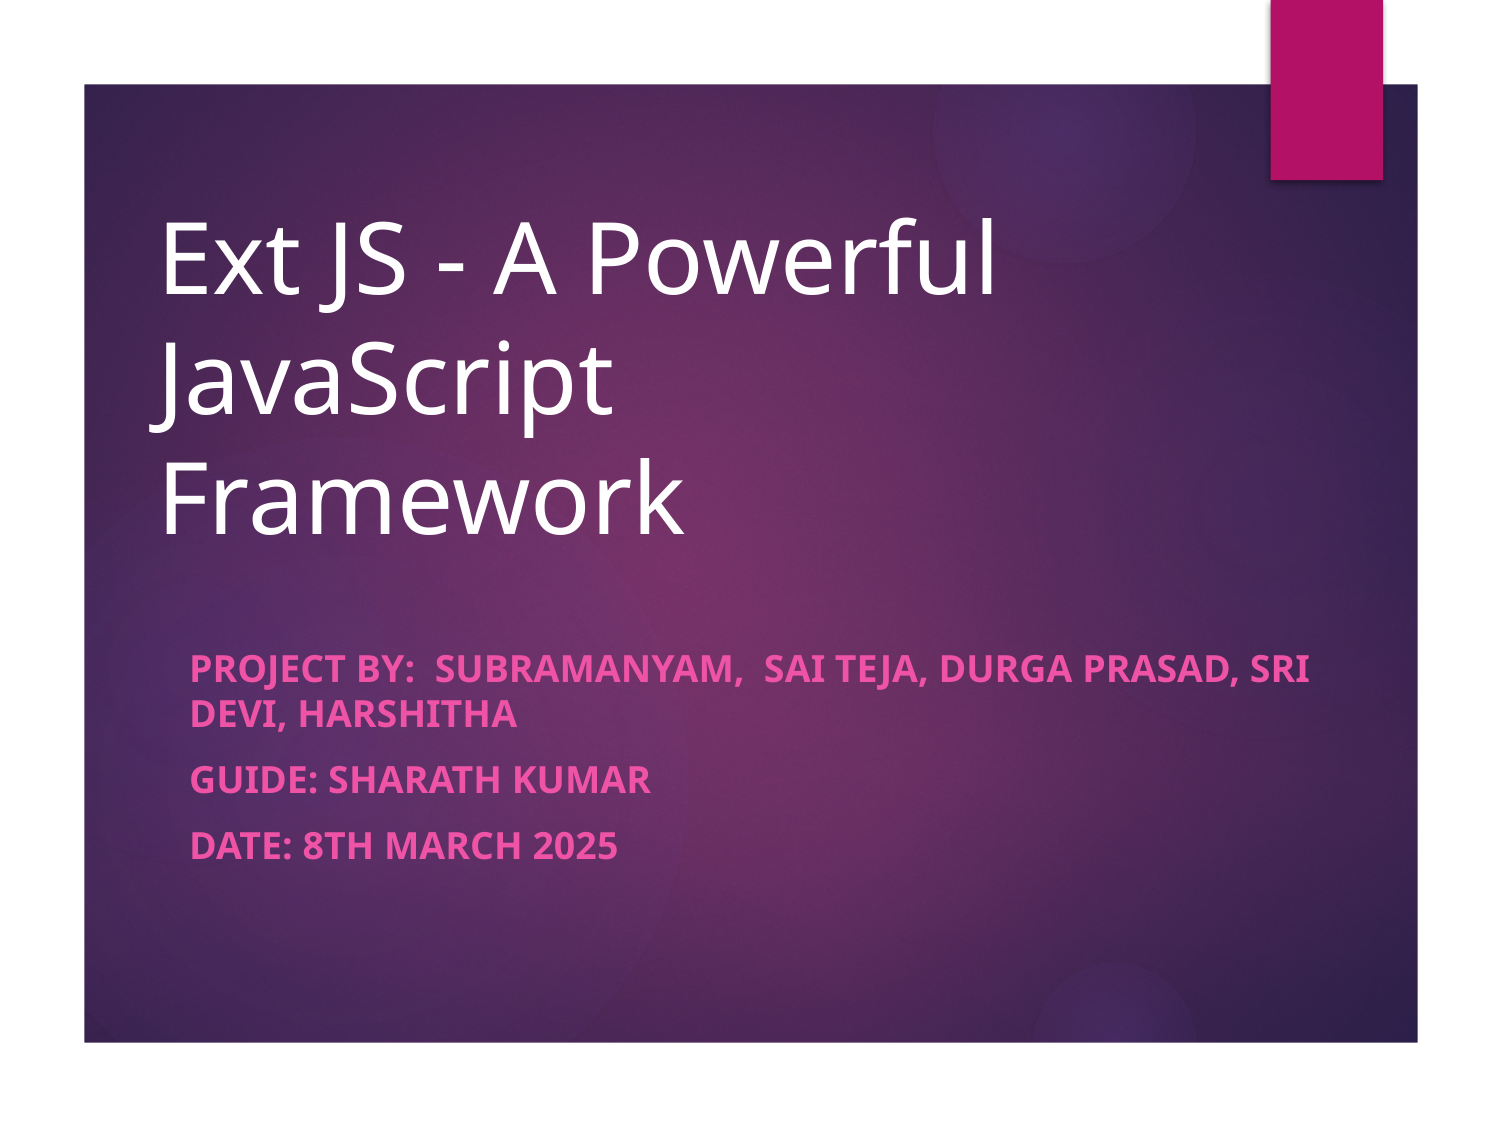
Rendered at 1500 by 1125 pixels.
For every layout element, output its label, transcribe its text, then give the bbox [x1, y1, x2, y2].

subtitle Project by: Subramanyam, Sai Teja, Durga Prasad, Sri Devi, Harshitha Guide: Sharath Kumar Date: 8th March 2025 [174, 637, 1334, 939]
title Ext JS - A Powerful JavaScript Framework [142, 108, 1113, 563]
